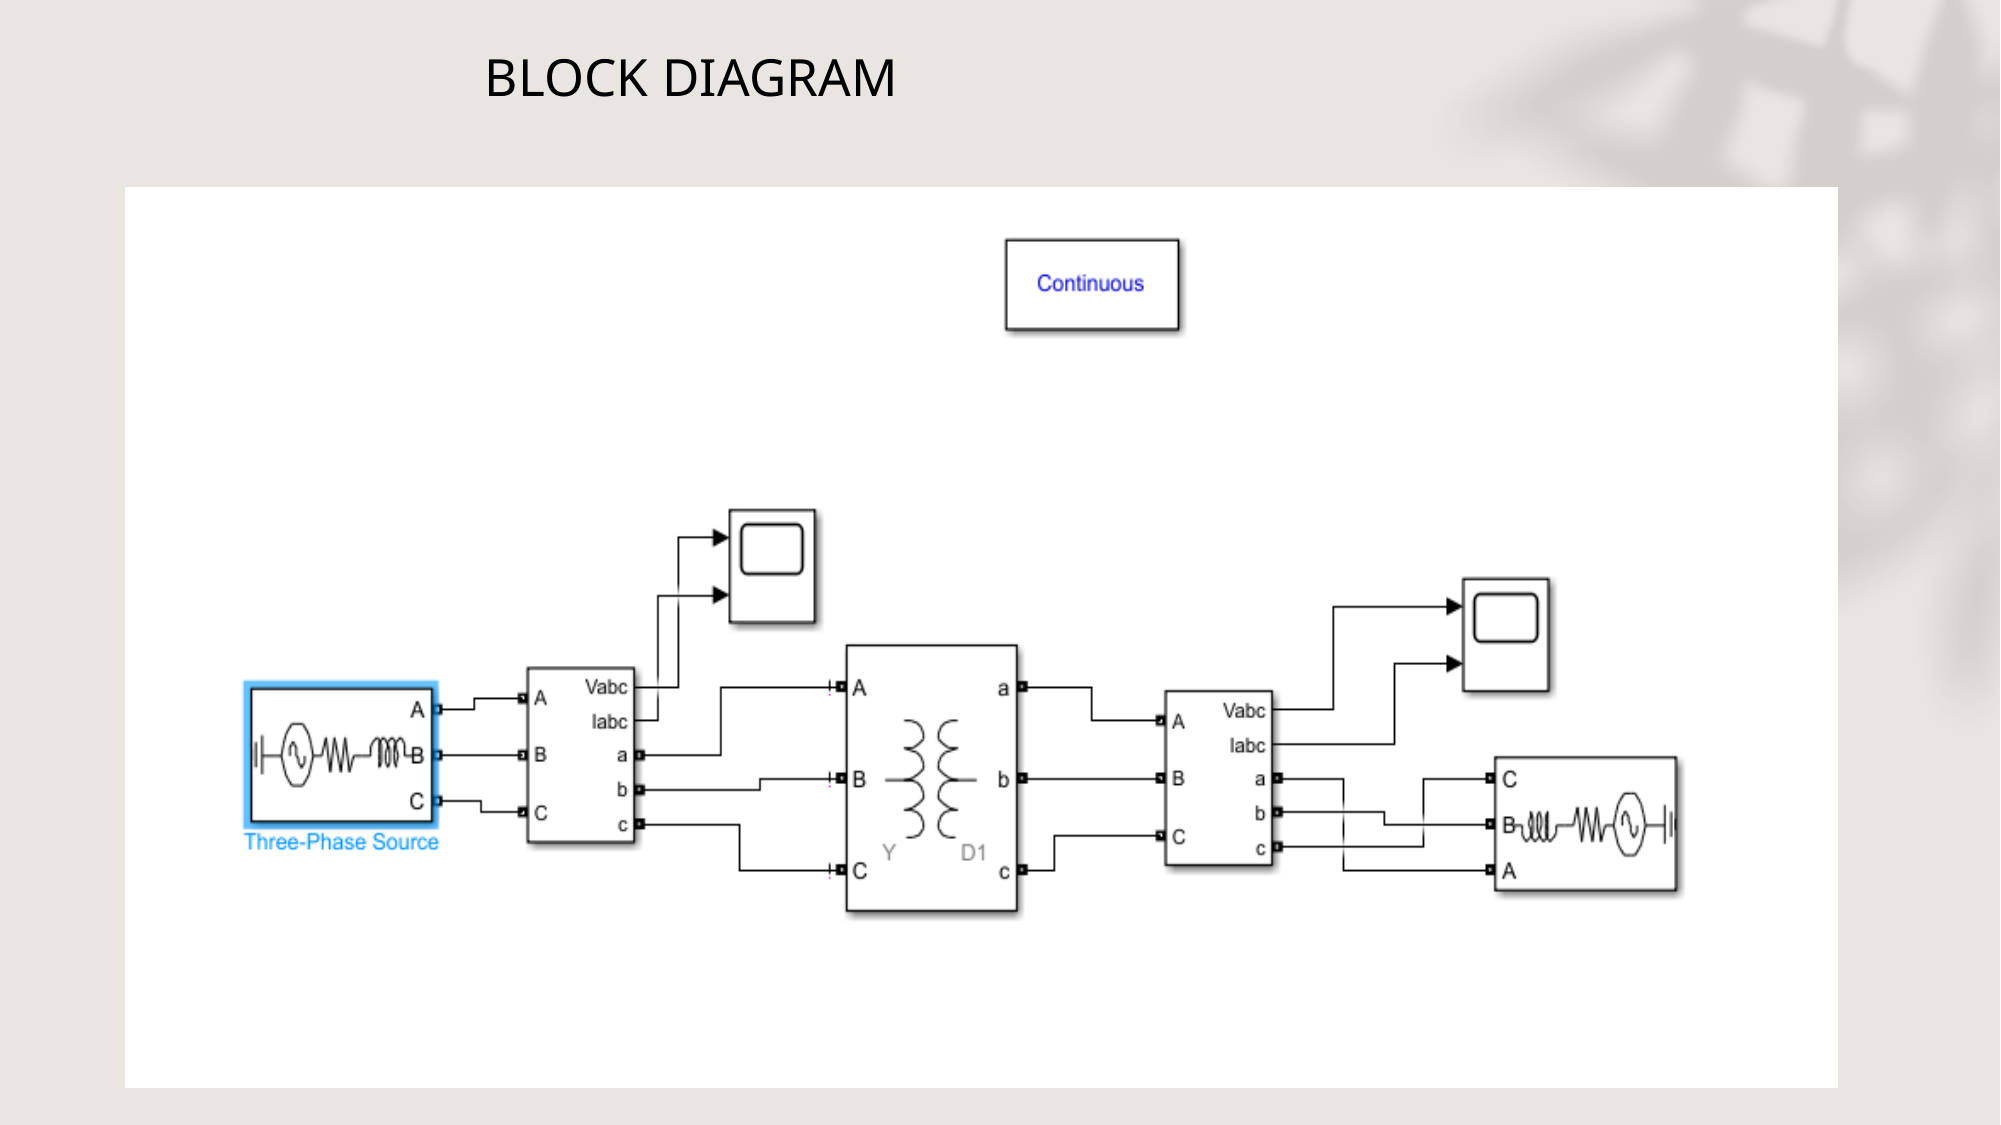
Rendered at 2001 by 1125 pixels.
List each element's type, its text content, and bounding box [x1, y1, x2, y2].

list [124, 187, 1838, 1088]
title BLOCK DIAGRAM [37, 37, 1825, 115]
